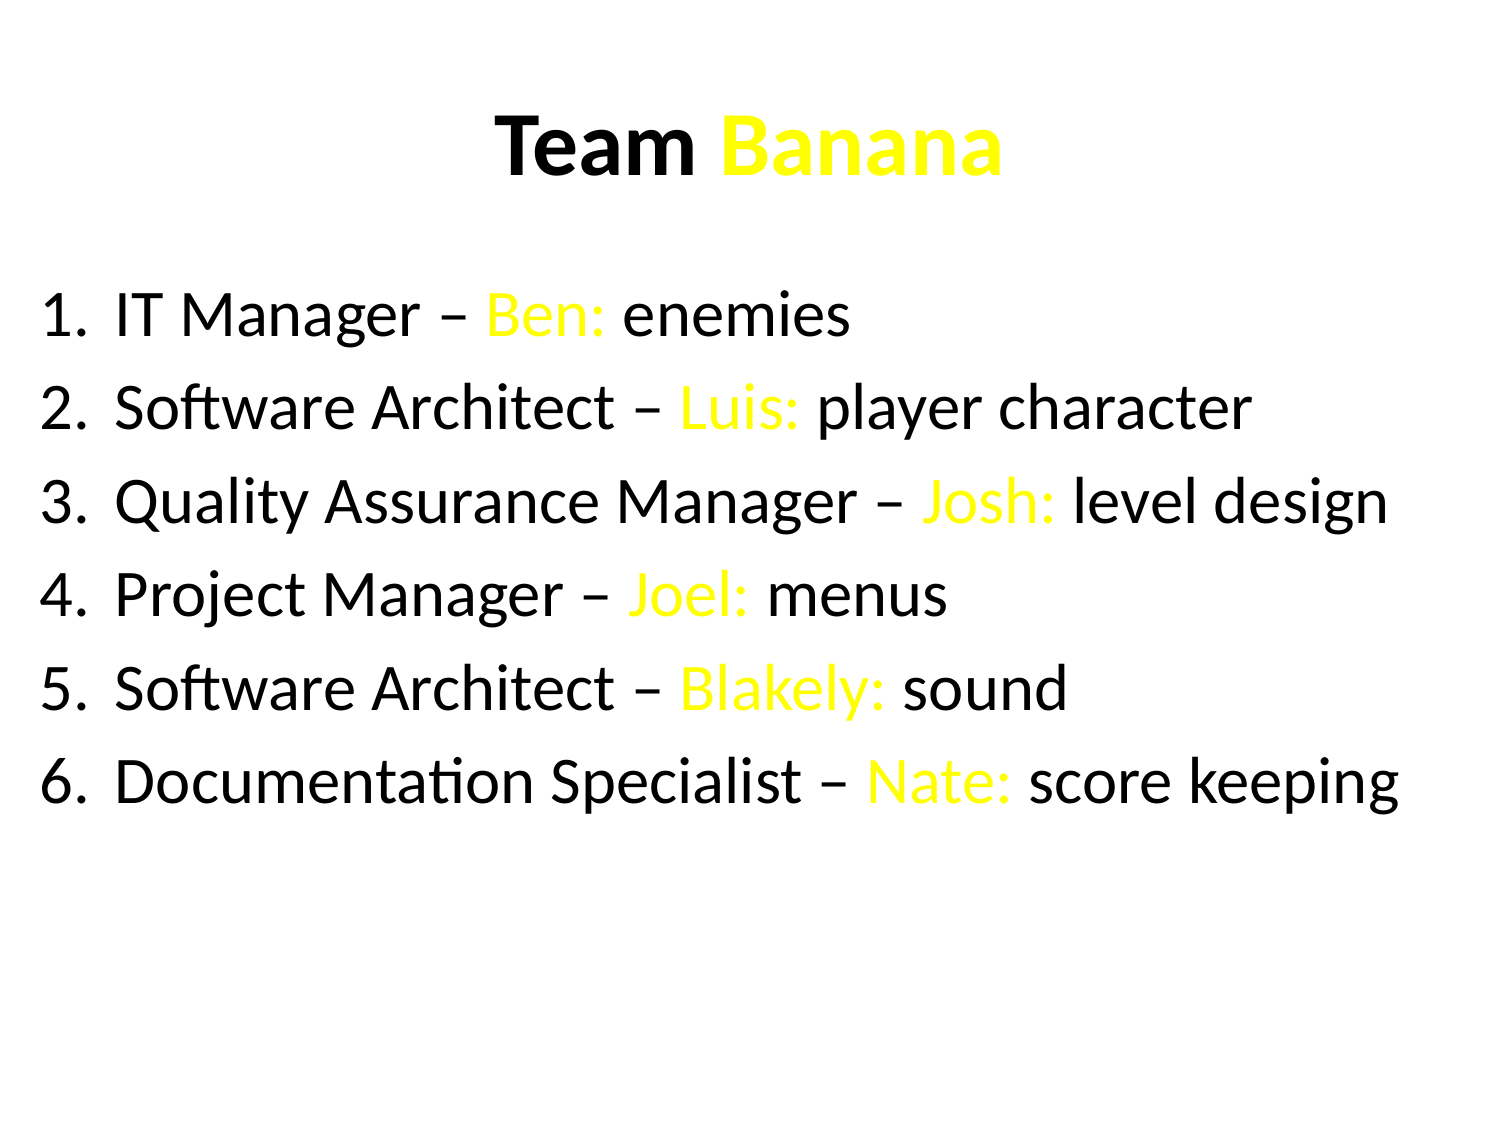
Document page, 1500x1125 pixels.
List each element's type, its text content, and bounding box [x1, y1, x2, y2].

title Team Banana [75, 45, 1425, 233]
list IT Manager – Ben: enemies Software Architect – Luis: player character Quality Assurance Manager – Josh: level design Project Manager – Joel: menus Software Architect – Blakely: sound Documentation Specialist – Nate: score keeping [24, 262, 1463, 1005]
